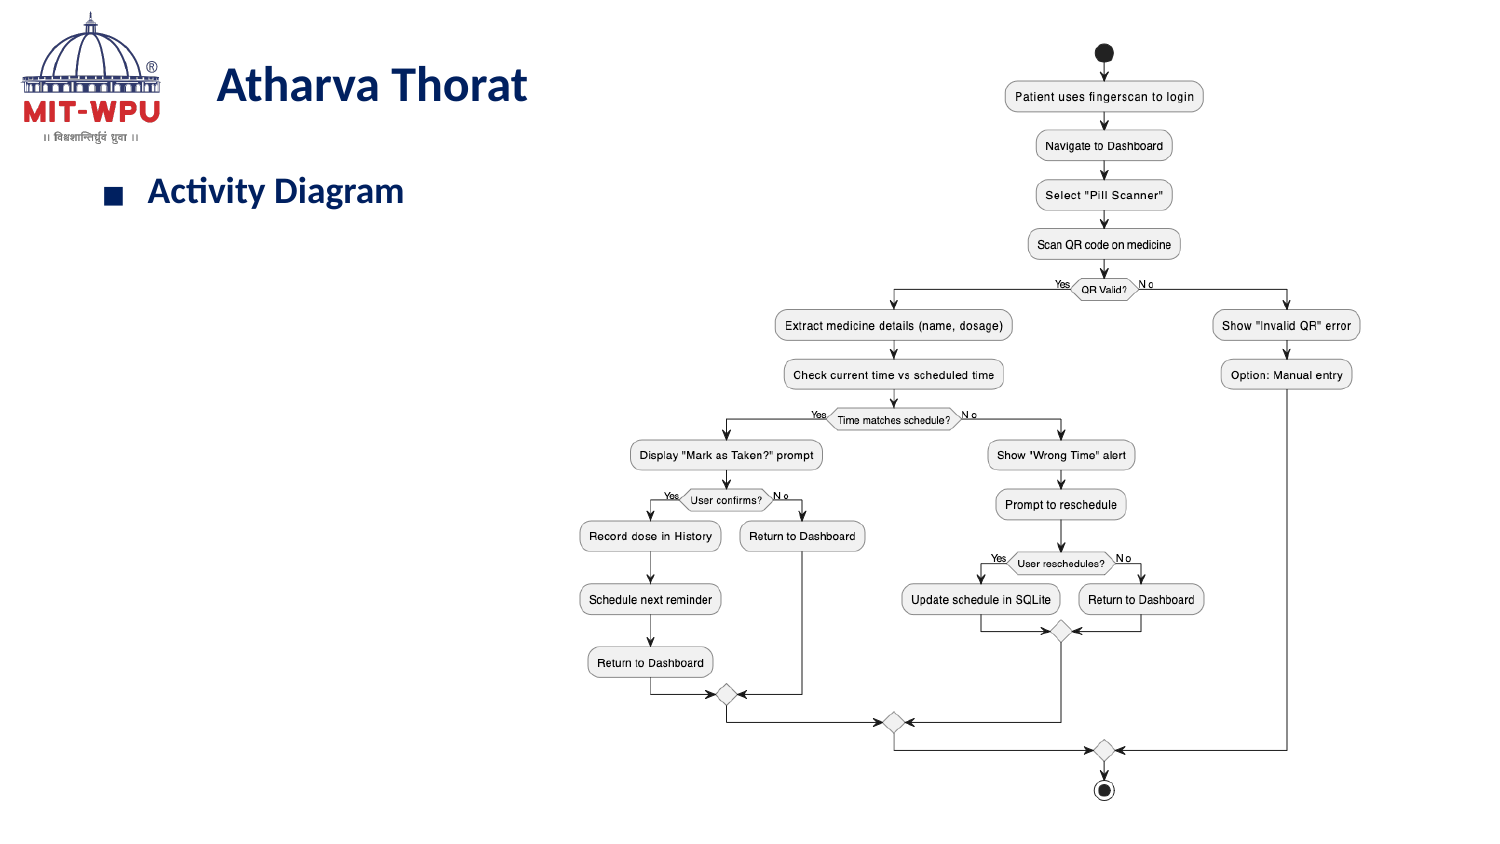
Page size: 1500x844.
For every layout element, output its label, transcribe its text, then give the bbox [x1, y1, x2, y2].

picture [569, 34, 1370, 810]
text_box Activity Diagram [67, 154, 564, 227]
text_box Atharva Thorat [188, 50, 564, 110]
picture [20, 11, 161, 144]
